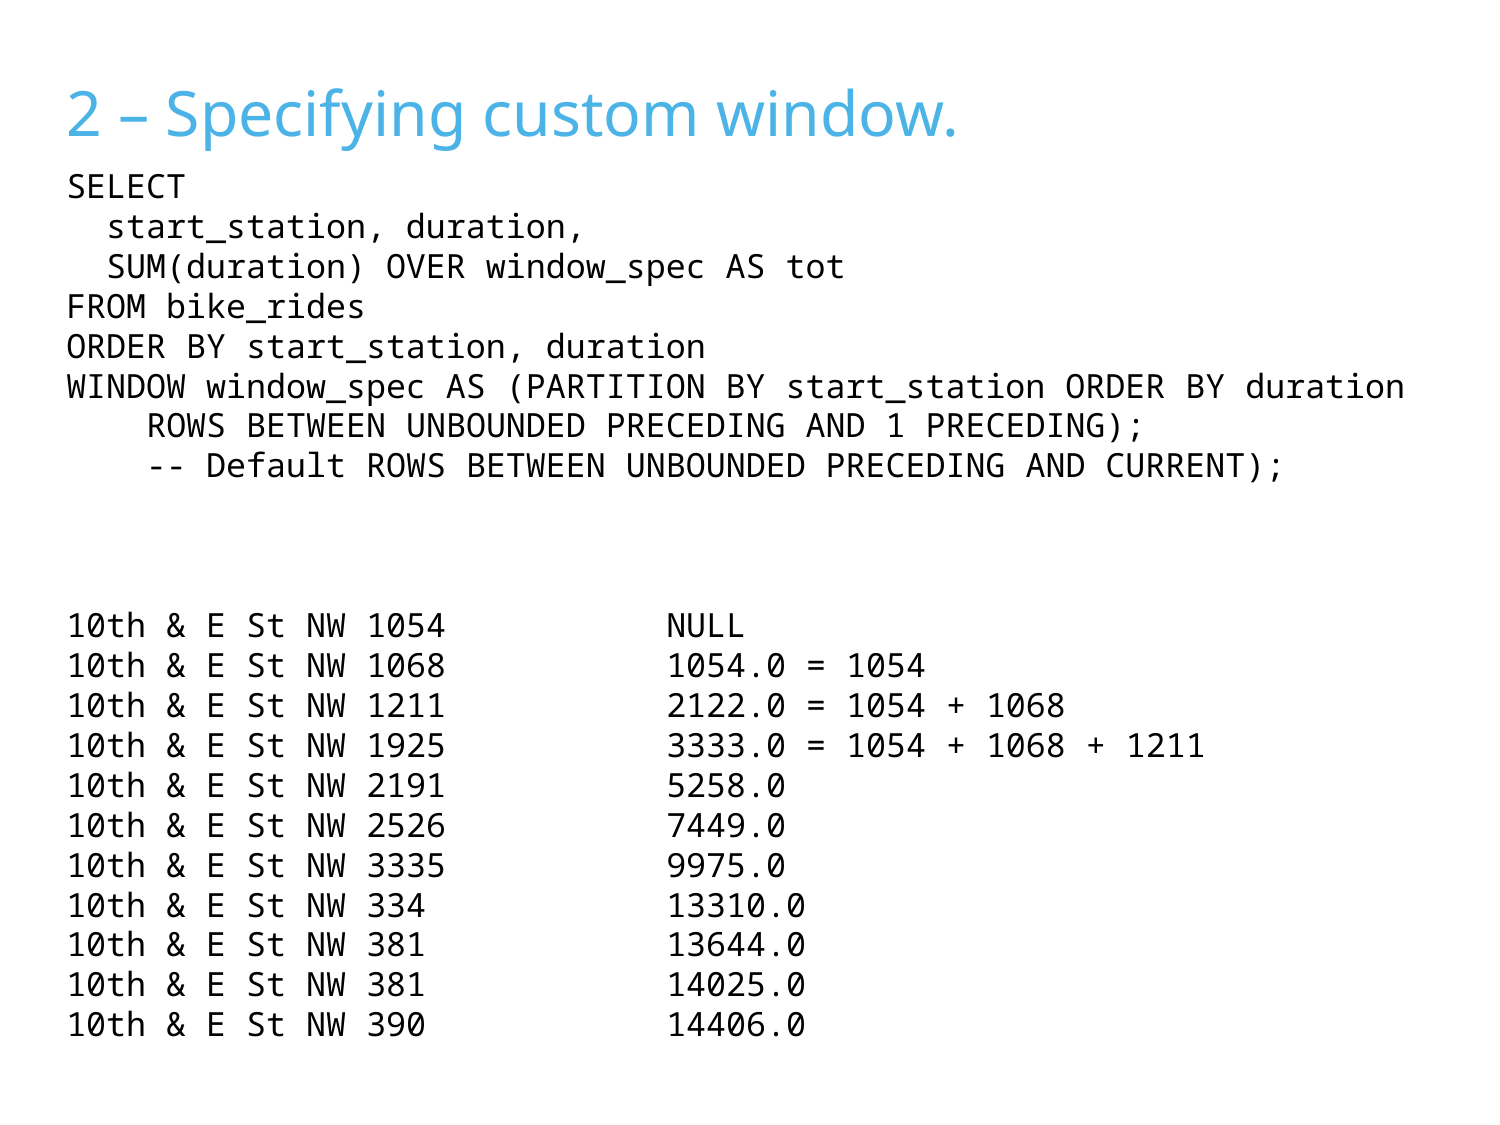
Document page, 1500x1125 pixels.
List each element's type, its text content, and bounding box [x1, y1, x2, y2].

text_box SELECT start_station, duration, SUM(duration) OVER window_spec AS tot FROM bike_rides ORDER BY start_station, duration WINDOW window_spec AS (PARTITION BY start_station ORDER BY duration ROWS BETWEEN UNBOUNDED PRECEDING AND 1 PRECEDING); -- Default ROWS BETWEEN UNBOUNDED PRECEDING AND CURRENT); ﻿10th & E St NW 1054 NULL 10th & E St NW 1068 1054.0 = 1054 10th & E St NW 1211 2122.0 = 1054 + 1068 10th & E St NW 1925 3333.0 = 1054 + 1068 + 1211 10th & E St NW 2191 5258.0 10th & E St NW 2526 7449.0 10th & E St NW 3335 9975.0 10th & E St NW 334 13310.0 10th & E St NW 381 13644.0 10th & E St NW 381 14025.0 10th & E St NW 390 14406.0 [51, 157, 1449, 1091]
text_box 2 – Specifying custom window. [51, 69, 1413, 157]
